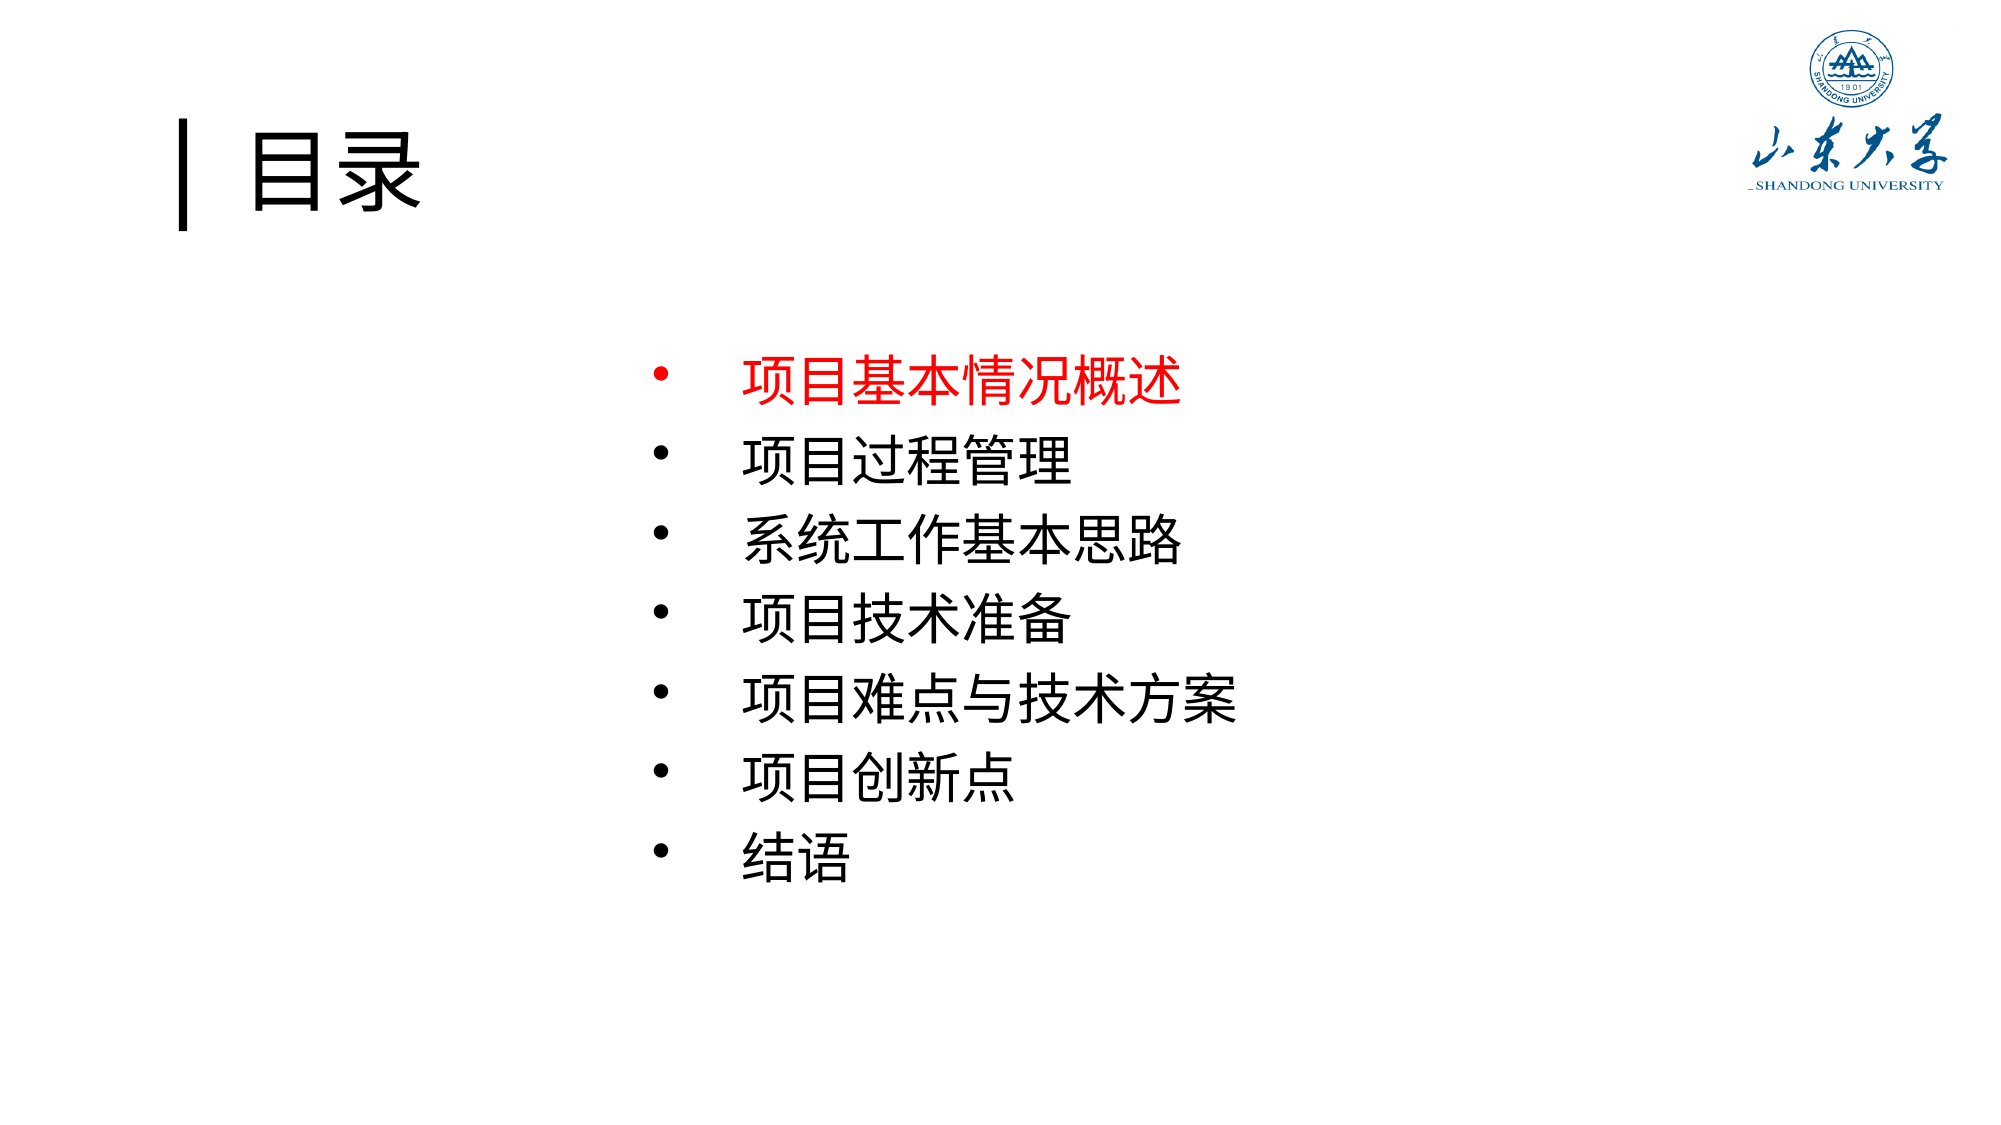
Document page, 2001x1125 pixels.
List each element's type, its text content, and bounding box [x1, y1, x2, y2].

title |目录 [137, 59, 1863, 278]
list 项目基本情况概述 项目过程管理 系统工作基本思路 项目技术准备 项目难点与技术方案 项目创新点 结语 [636, 346, 1551, 904]
picture [1747, 28, 1953, 190]
